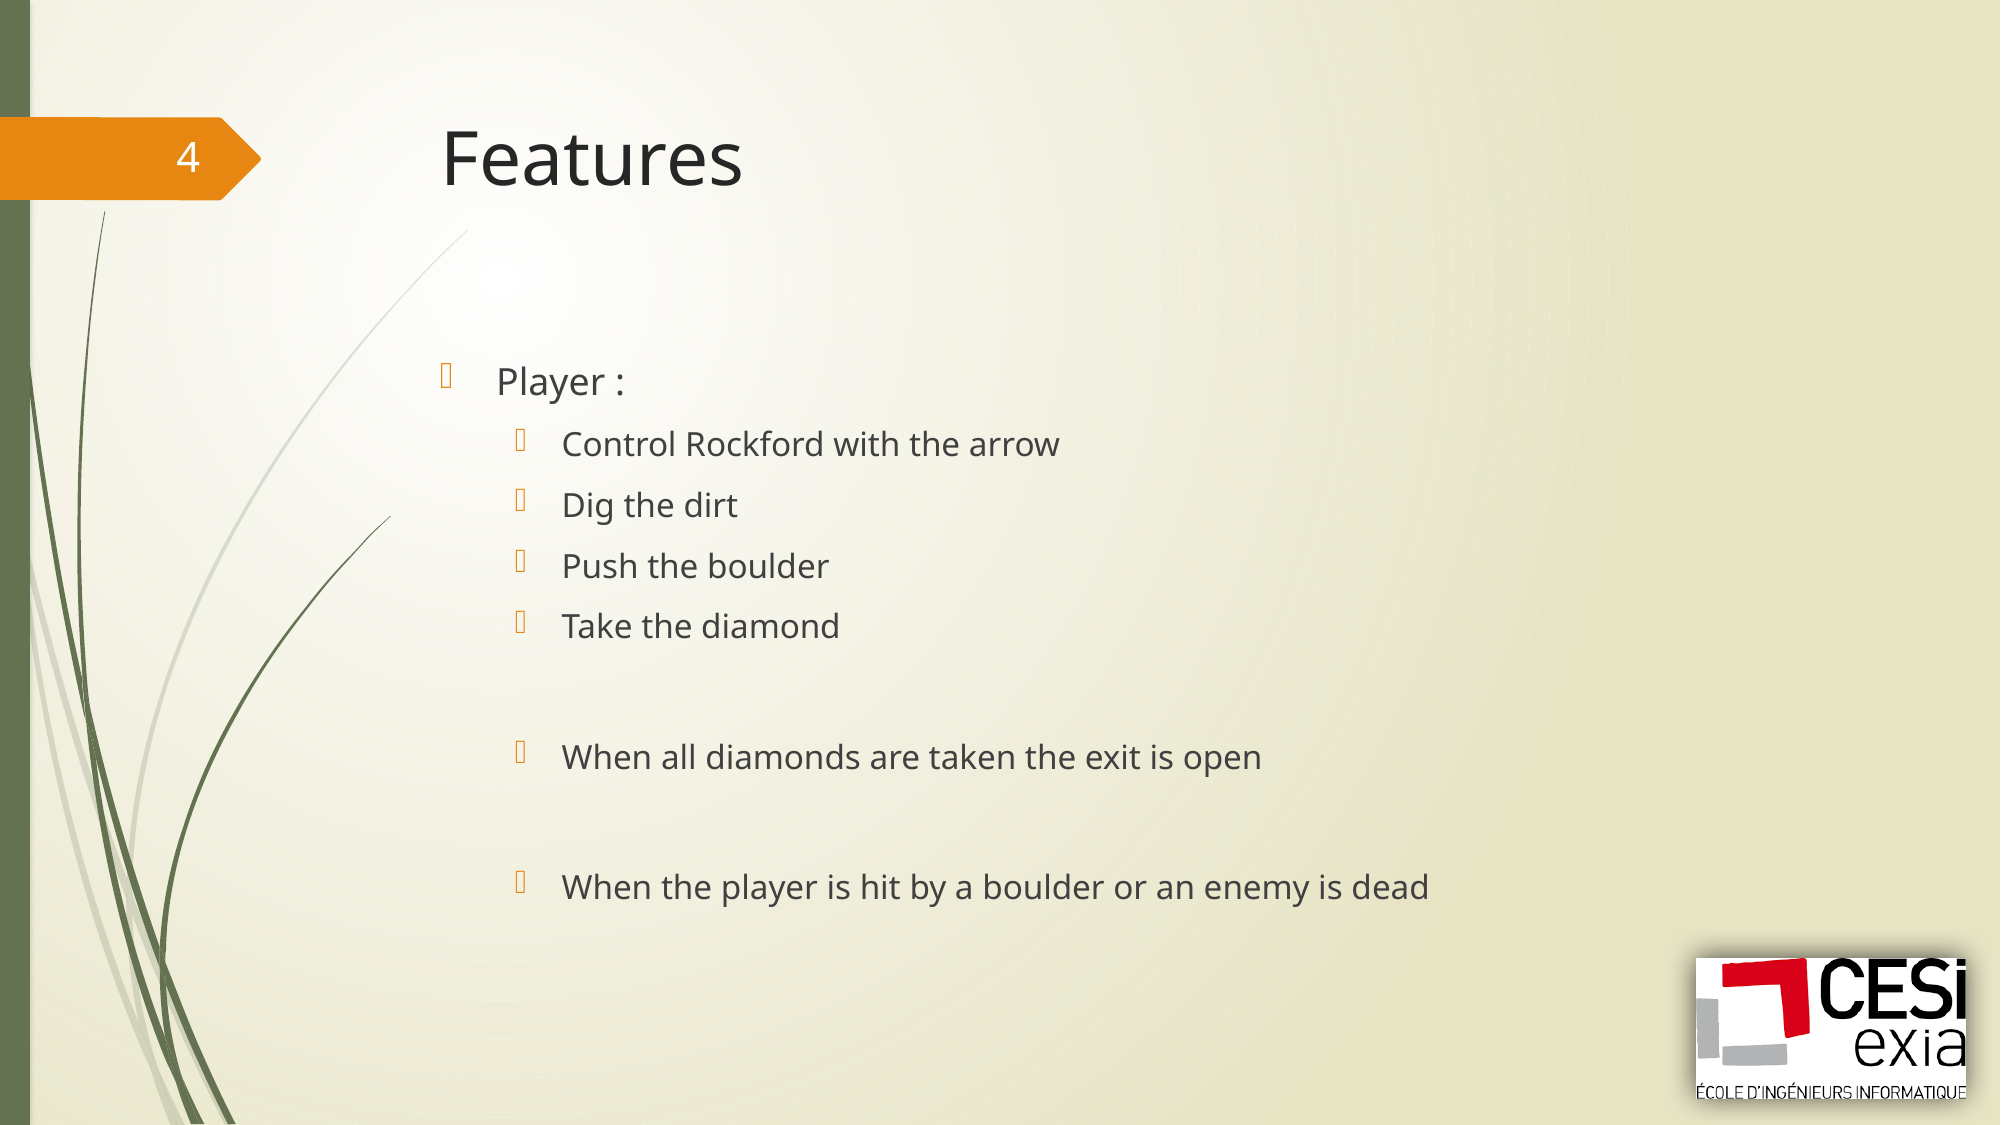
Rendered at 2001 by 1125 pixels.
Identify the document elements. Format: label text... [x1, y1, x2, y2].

list Player : Control Rockford with the arrow Dig the dirt Push the boulder Take the diamond When all diamonds are taken the exit is open When the player is hit by a boulder or an enemy is dead [424, 350, 1888, 970]
slide_number 4 [87, 129, 216, 190]
picture [1695, 957, 1966, 1099]
title Features [425, 102, 1888, 313]
